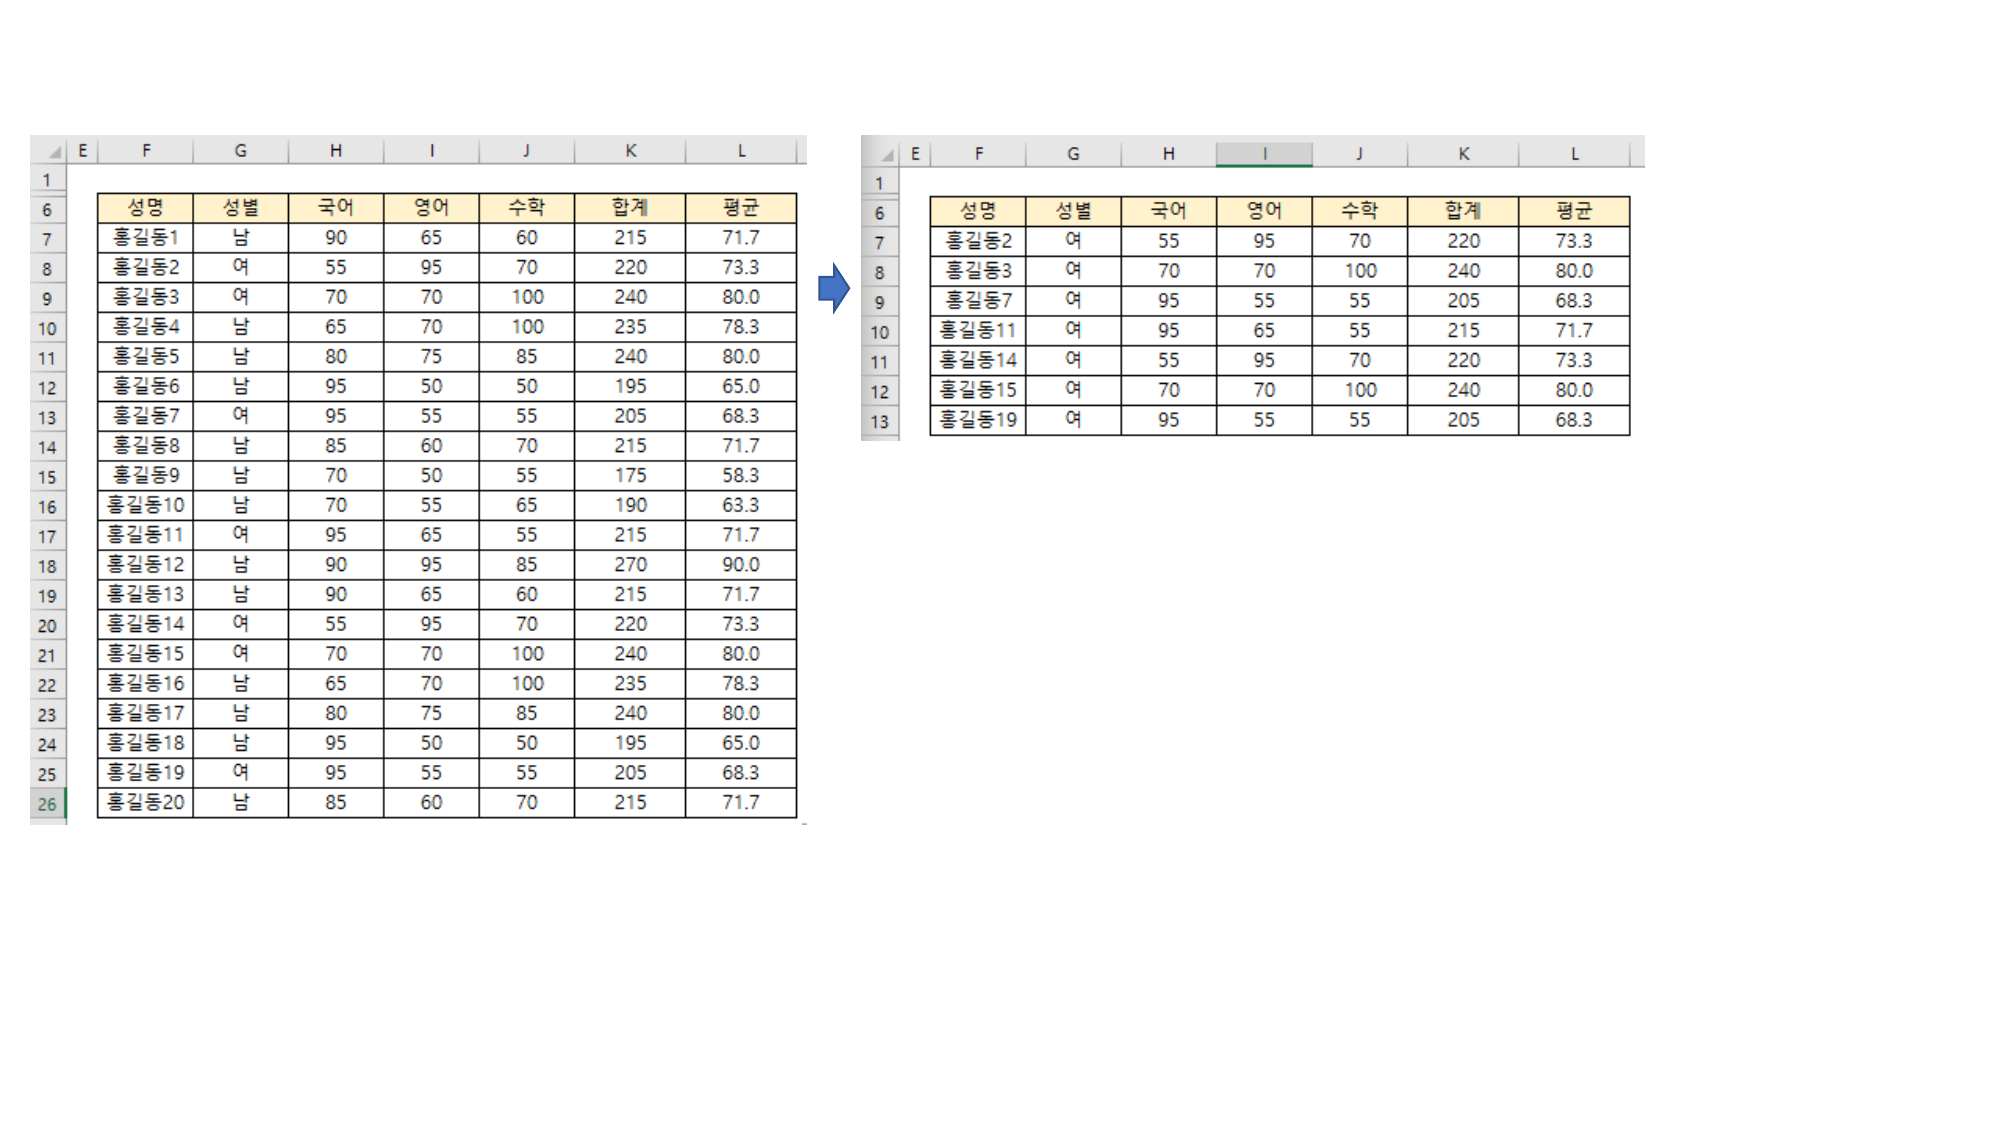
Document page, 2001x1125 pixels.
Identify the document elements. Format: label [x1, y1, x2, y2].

text_box [818, 261, 851, 315]
picture [861, 135, 1645, 441]
picture [30, 135, 807, 825]
